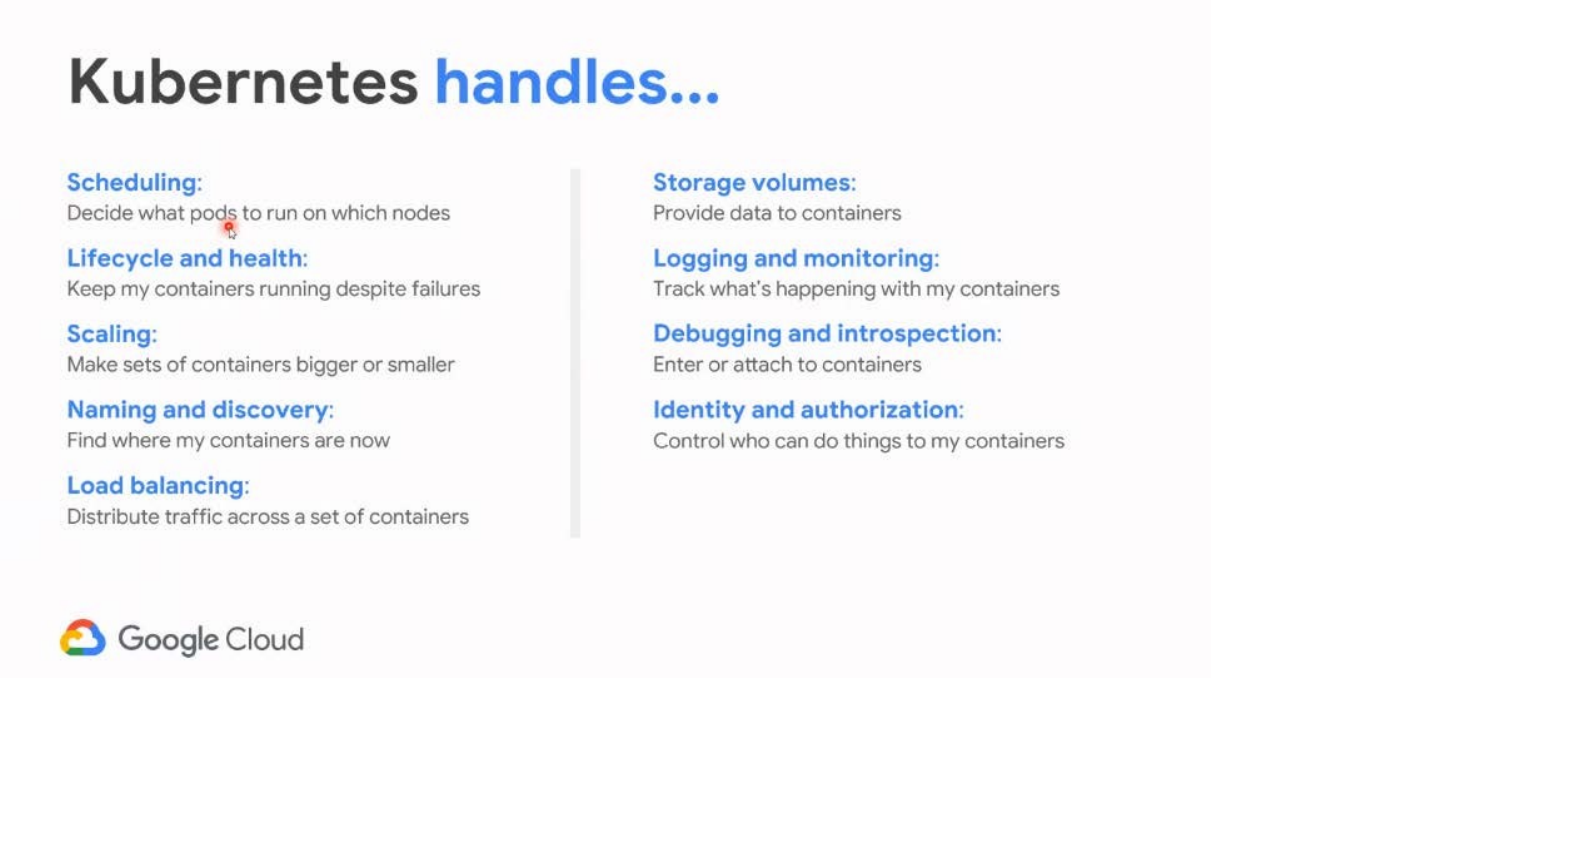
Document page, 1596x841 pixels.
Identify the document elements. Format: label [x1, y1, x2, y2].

picture [0, 0, 1211, 678]
